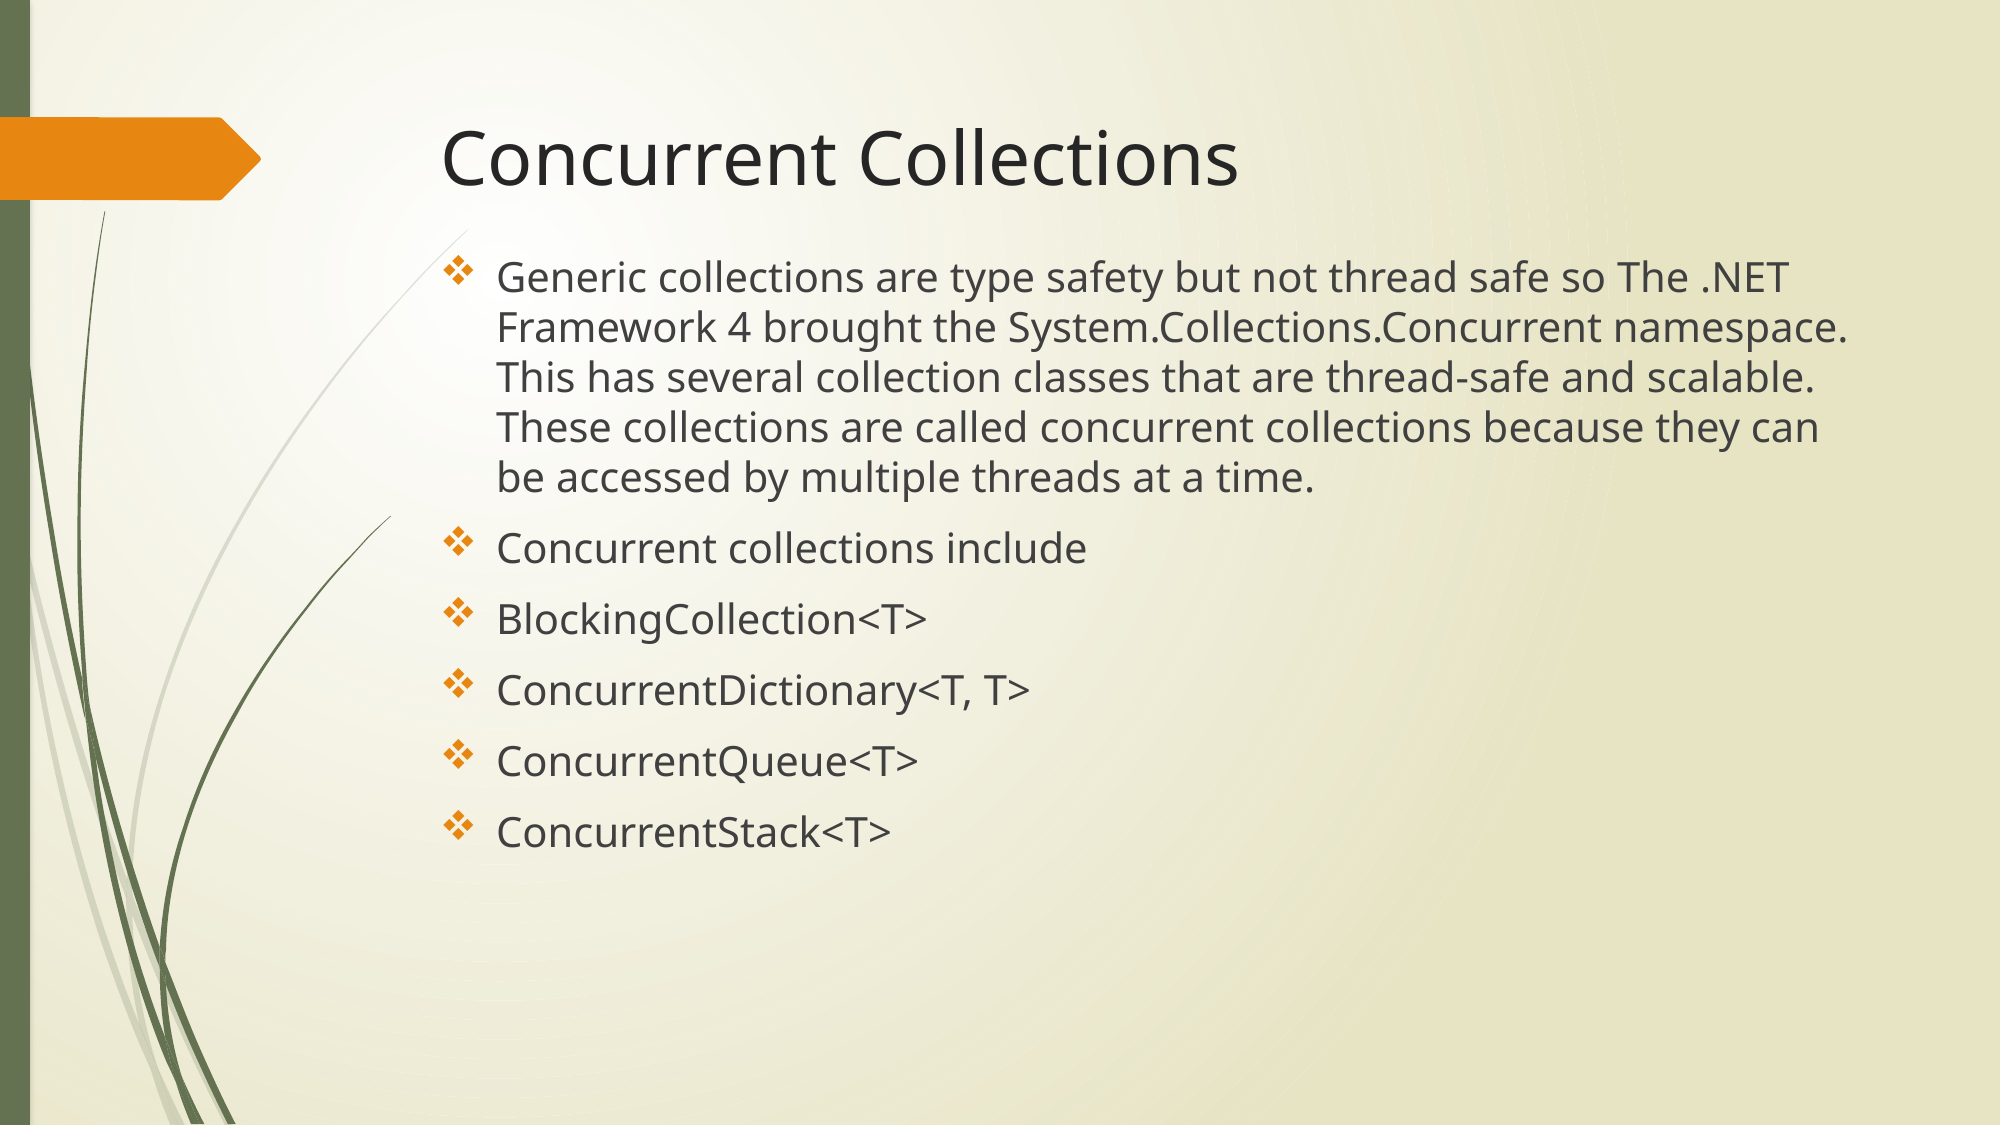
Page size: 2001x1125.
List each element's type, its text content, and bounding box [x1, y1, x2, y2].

title Concurrent Collections [425, 102, 1888, 242]
list Generic collections are type safety but not thread safe so The .NET Framework 4 brought the System.Collections.Concurrent namespace. This has several collection classes that are thread-safe and scalable. These collections are called concurrent collections because they can be accessed by multiple threads at a time. Concurrent collections include BlockingCollection<T> ConcurrentDictionary<T, T> ConcurrentQueue<T> ConcurrentStack<T> [424, 242, 1888, 970]
